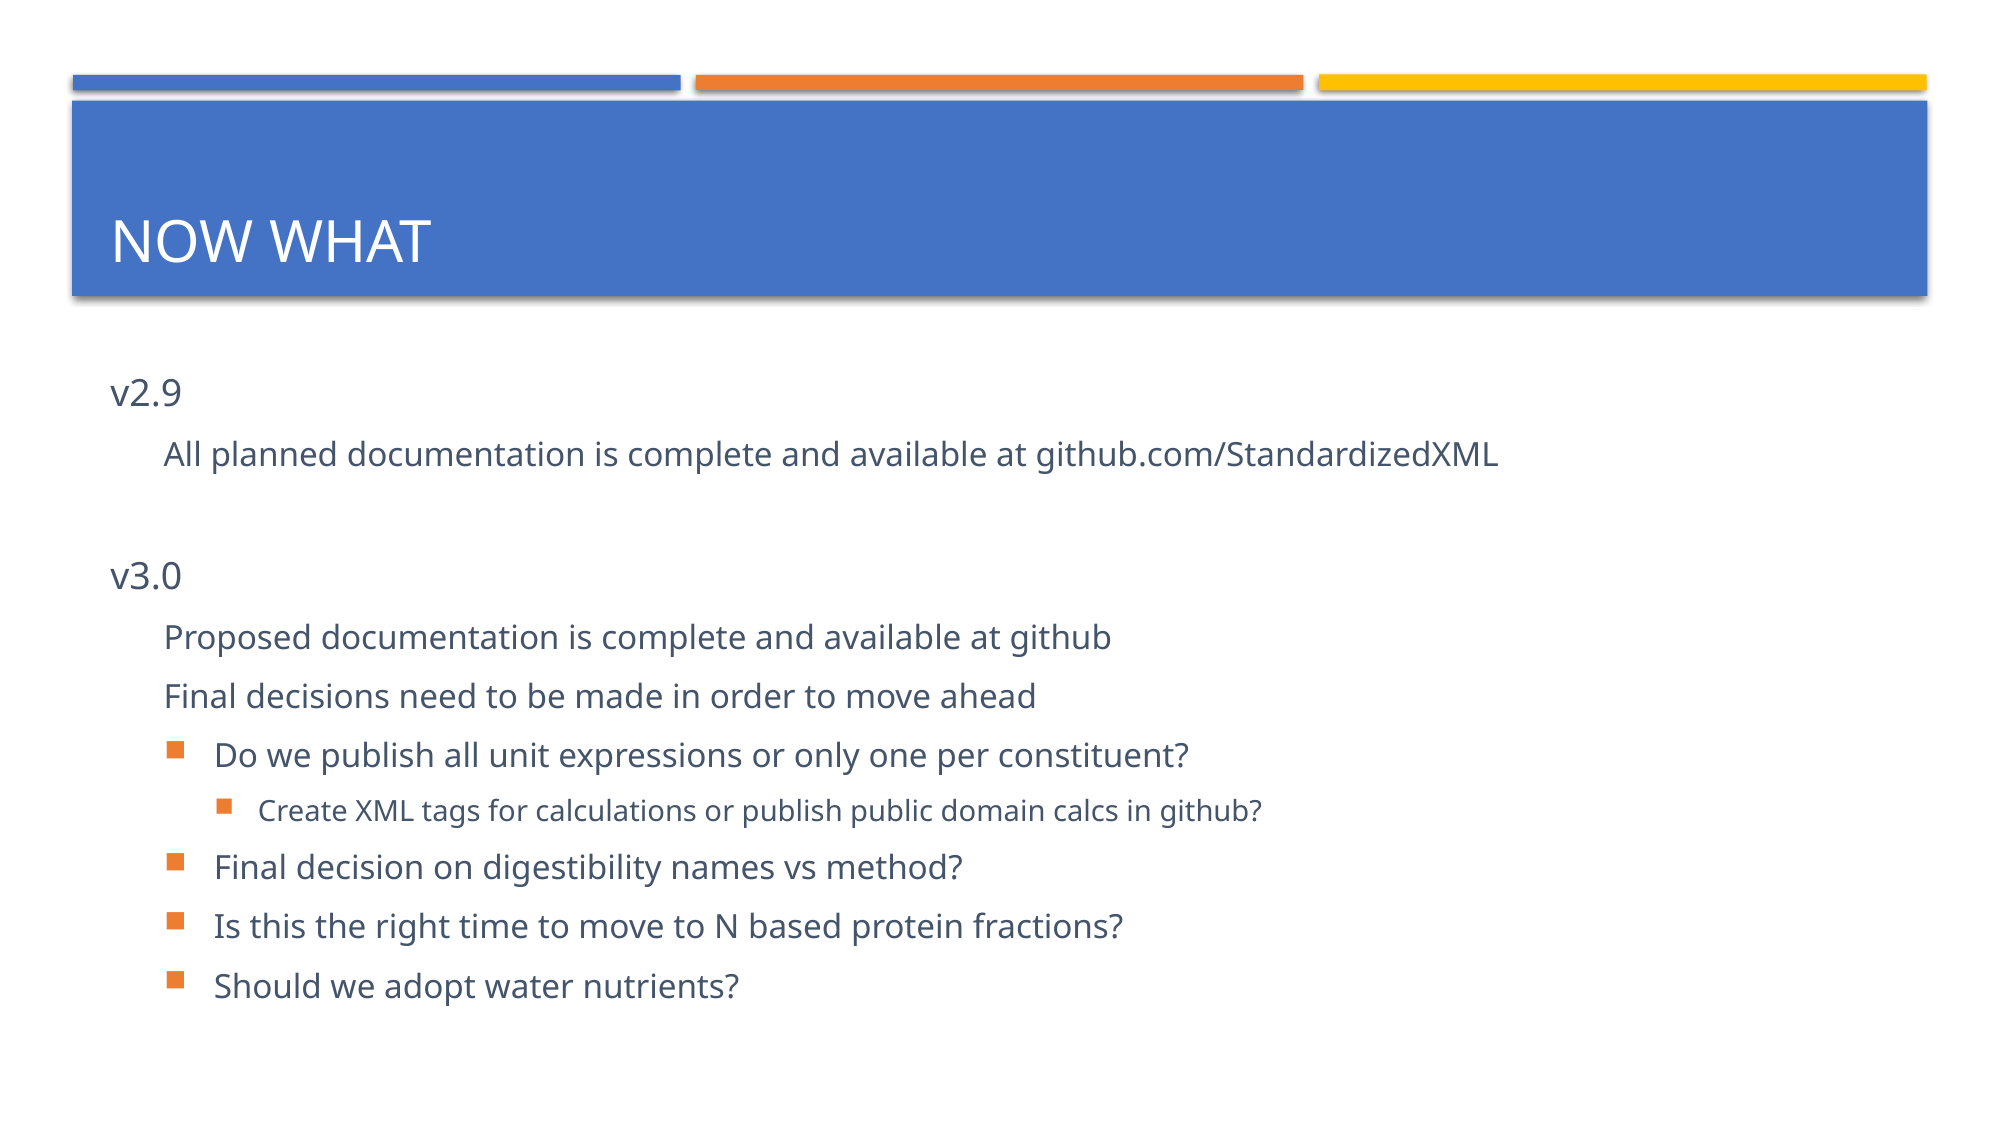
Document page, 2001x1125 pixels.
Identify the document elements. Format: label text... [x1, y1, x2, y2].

list v2.9 All planned documentation is complete and available at github.com/StandardizedXML v3.0 Proposed documentation is complete and available at github Final decisions need to be made in order to move ahead Do we publish all unit expressions or only one per constituent? Create XML tags for calculations or publish public domain calcs in github? Final decision on digestibility names vs method? Is this the right time to move to N based protein fractions? Should we adopt water nutrients? [95, 317, 1905, 1057]
title Now what [95, 115, 1905, 282]
